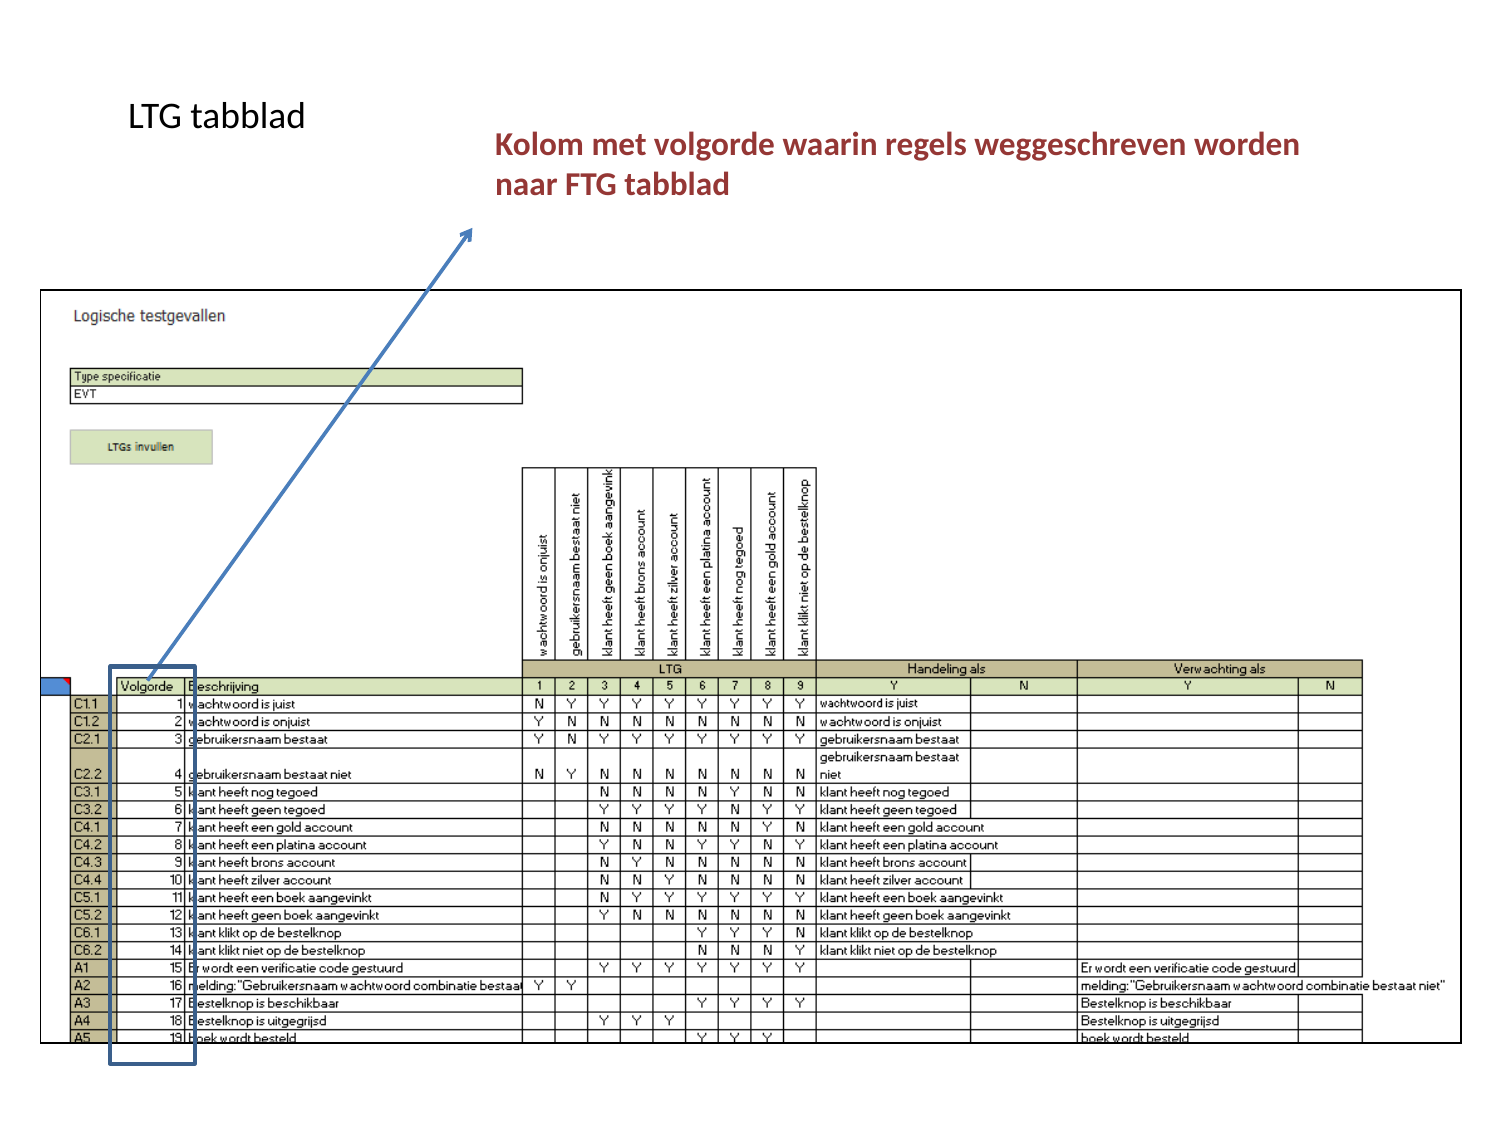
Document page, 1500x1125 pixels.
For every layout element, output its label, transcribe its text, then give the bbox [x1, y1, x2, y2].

text_box [108, 1051, 197, 1066]
text_box Kolom met volgorde waarin regels weggeschreven worden naar FTG tabblad [480, 114, 1324, 210]
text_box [147, 227, 473, 681]
text_box LTG tabblad [113, 83, 322, 144]
picture [41, 290, 1461, 1043]
